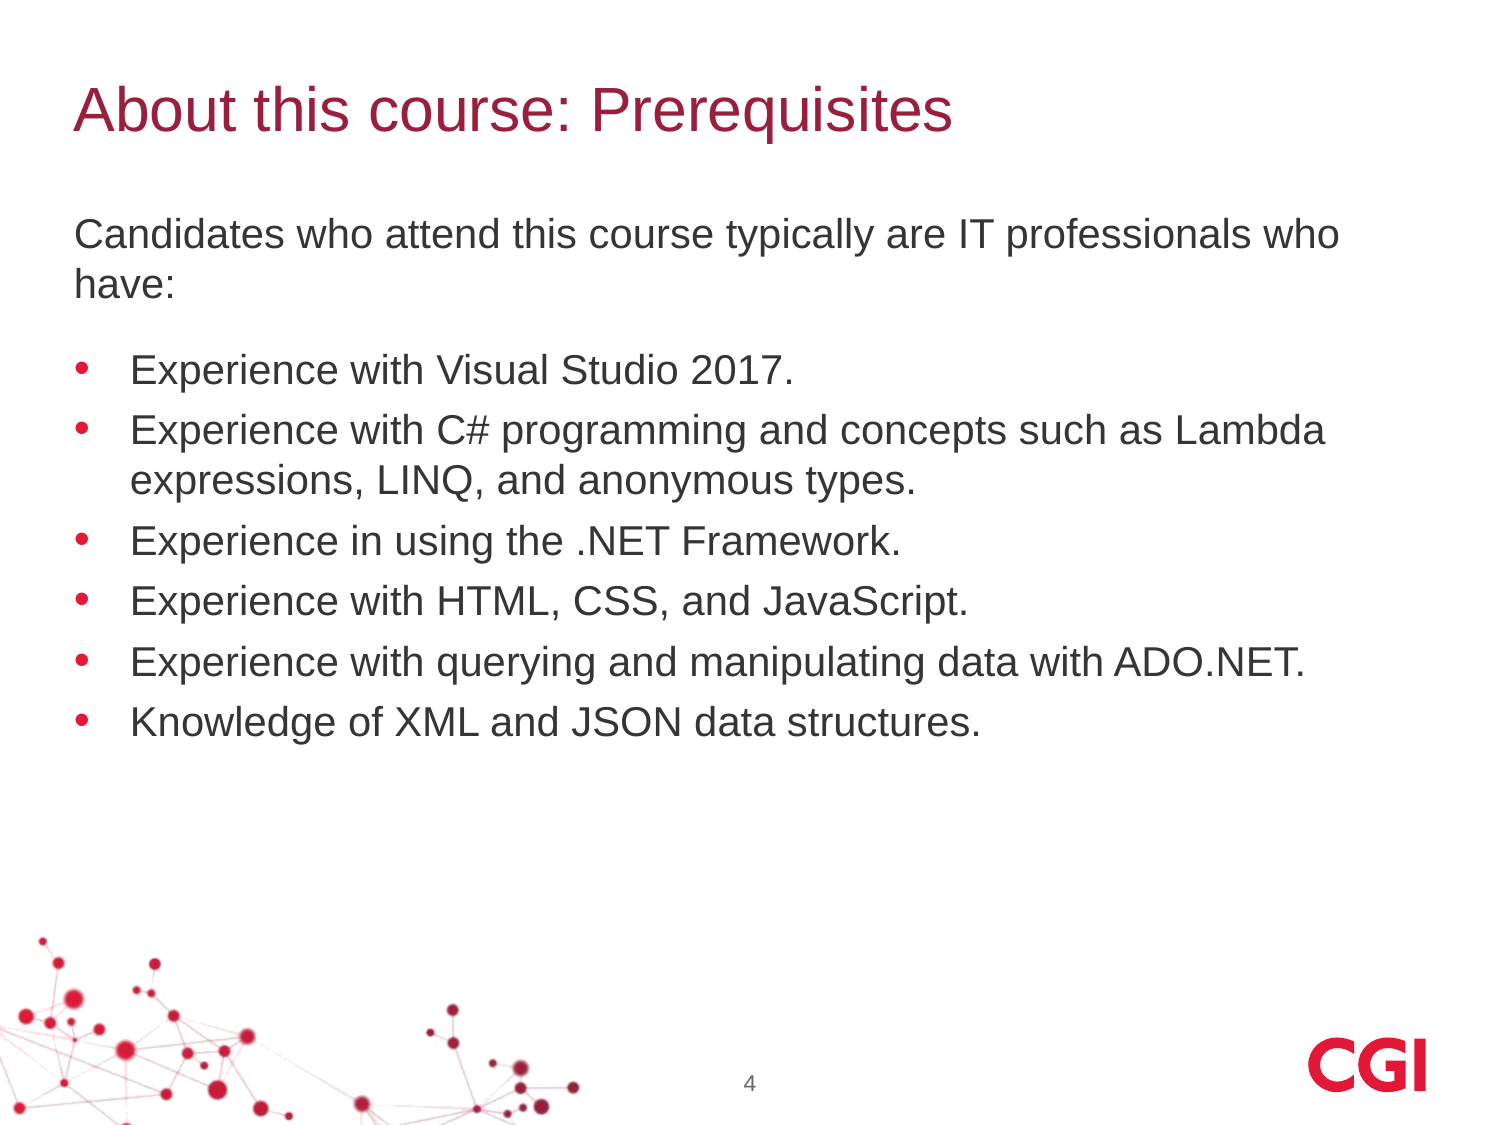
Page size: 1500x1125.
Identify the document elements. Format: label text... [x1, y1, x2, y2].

picture [0, 908, 623, 1125]
title About this course: Prerequisites [73, 30, 1425, 182]
slide_number 4 [686, 1068, 814, 1109]
list Candidates who attend this course typically are IT professionals who have: Experience with Visual Studio 2017. Experience with C# programming and concepts such as Lambda expressions, LINQ, and anonymous types. Experience in using the .NET Framework. Experience with HTML, CSS, and JavaScript. Experience with querying and manipulating data with ADO.NET. Knowledge of XML and JSON data structures. [73, 207, 1428, 1010]
